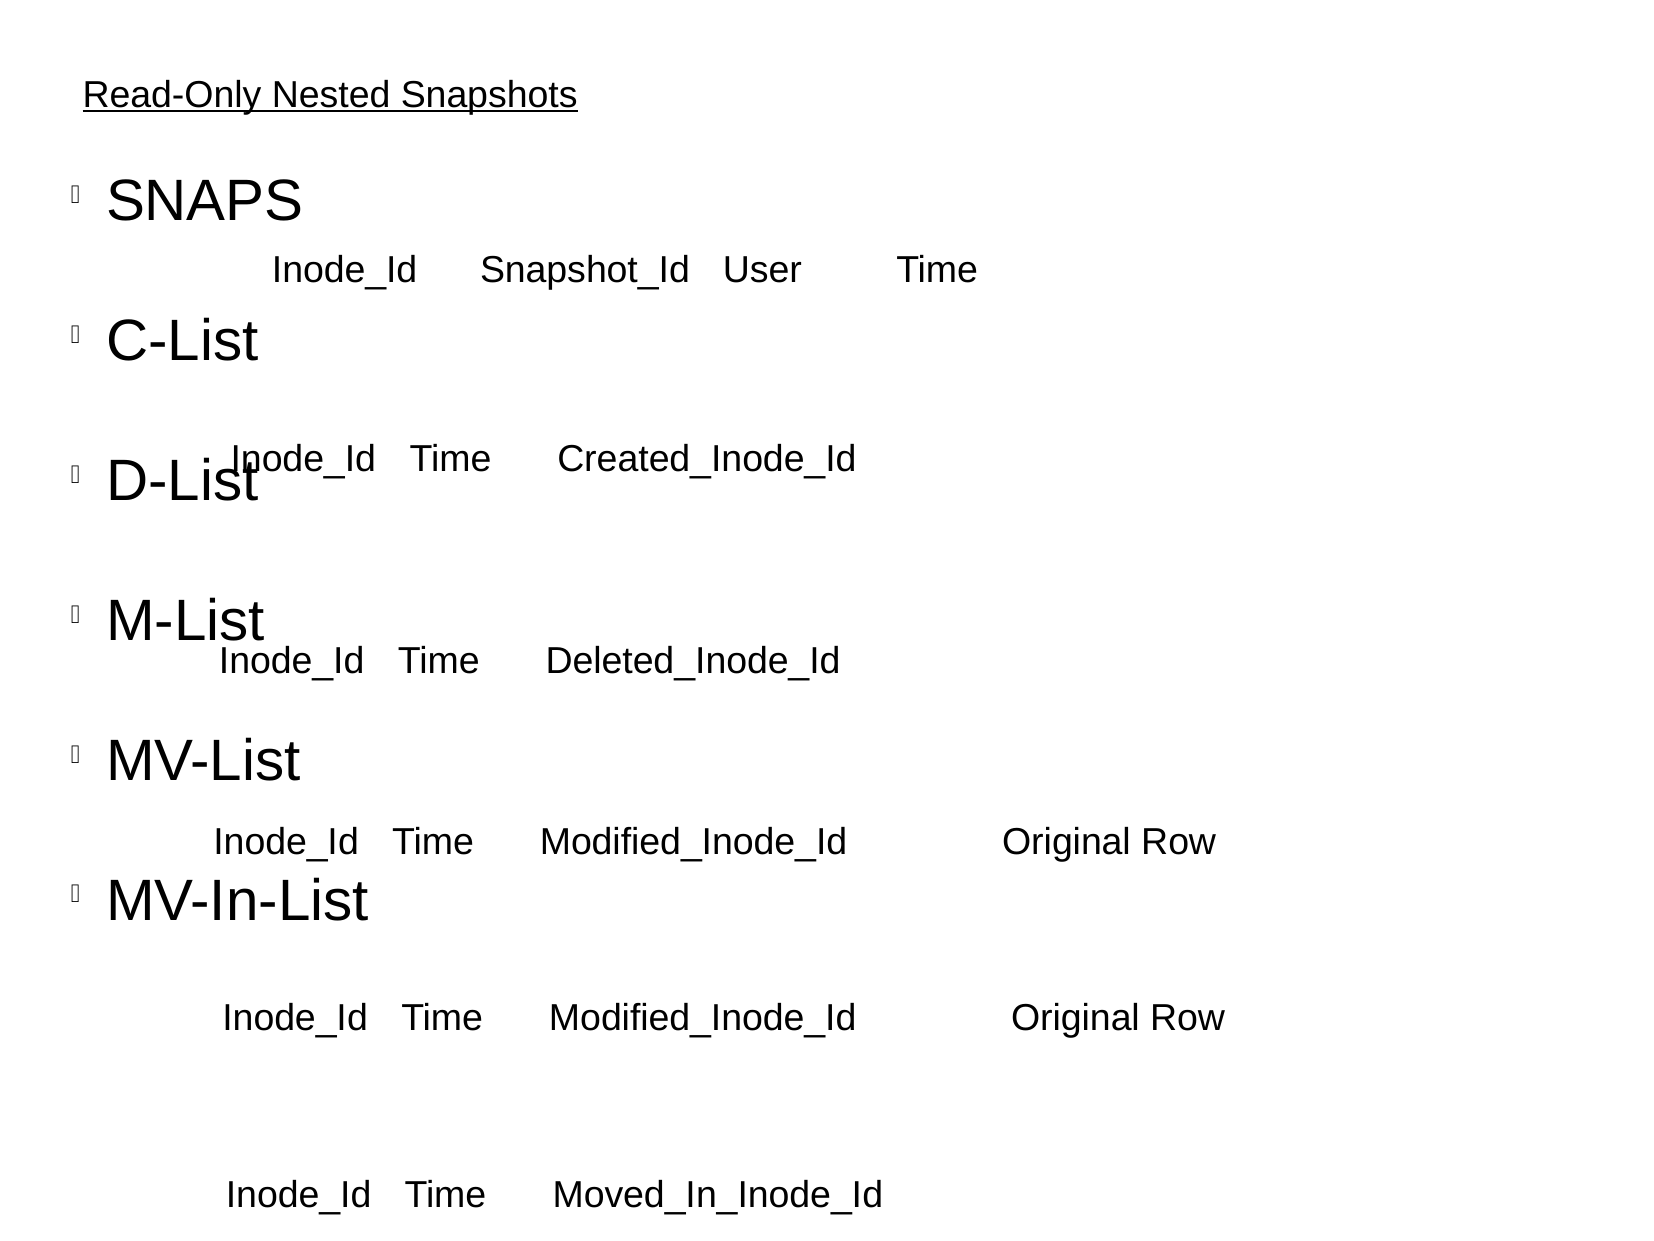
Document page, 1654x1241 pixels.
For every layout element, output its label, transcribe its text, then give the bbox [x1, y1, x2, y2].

table_header Time [395, 430, 542, 487]
table_header Modified_Inode_Id [534, 989, 996, 1046]
table_header Time [386, 989, 534, 1046]
table_header Inode_Id [211, 1166, 390, 1223]
text_box Read-Only Nested Snapshots [82, 11, 1571, 219]
table_header Inode_Id [198, 813, 377, 870]
table_header Original Row [996, 989, 1458, 1046]
table_header Inode_Id [207, 989, 386, 1046]
table_header Inode_Id [257, 241, 465, 298]
table_header Created_Inode_Id [542, 430, 1005, 487]
table_header Snapshot_Id [465, 241, 708, 298]
table_header Time [390, 1166, 537, 1223]
table_header Time [881, 241, 1061, 298]
table_header Deleted_Inode_Id [531, 632, 993, 690]
table_header Inode_Id [204, 632, 383, 690]
text_box SNAPS C-List D-List M-List MV-List MV-In-List [70, 161, 1526, 1241]
table_header Inode_Id [216, 430, 395, 487]
table_header User [708, 241, 881, 298]
table_header Time [383, 632, 531, 690]
table_header Time [377, 813, 525, 870]
table_header Moved_In_Inode_Id [537, 1166, 1000, 1223]
table_header Original Row [987, 813, 1449, 870]
table_header Modified_Inode_Id [525, 813, 987, 870]
